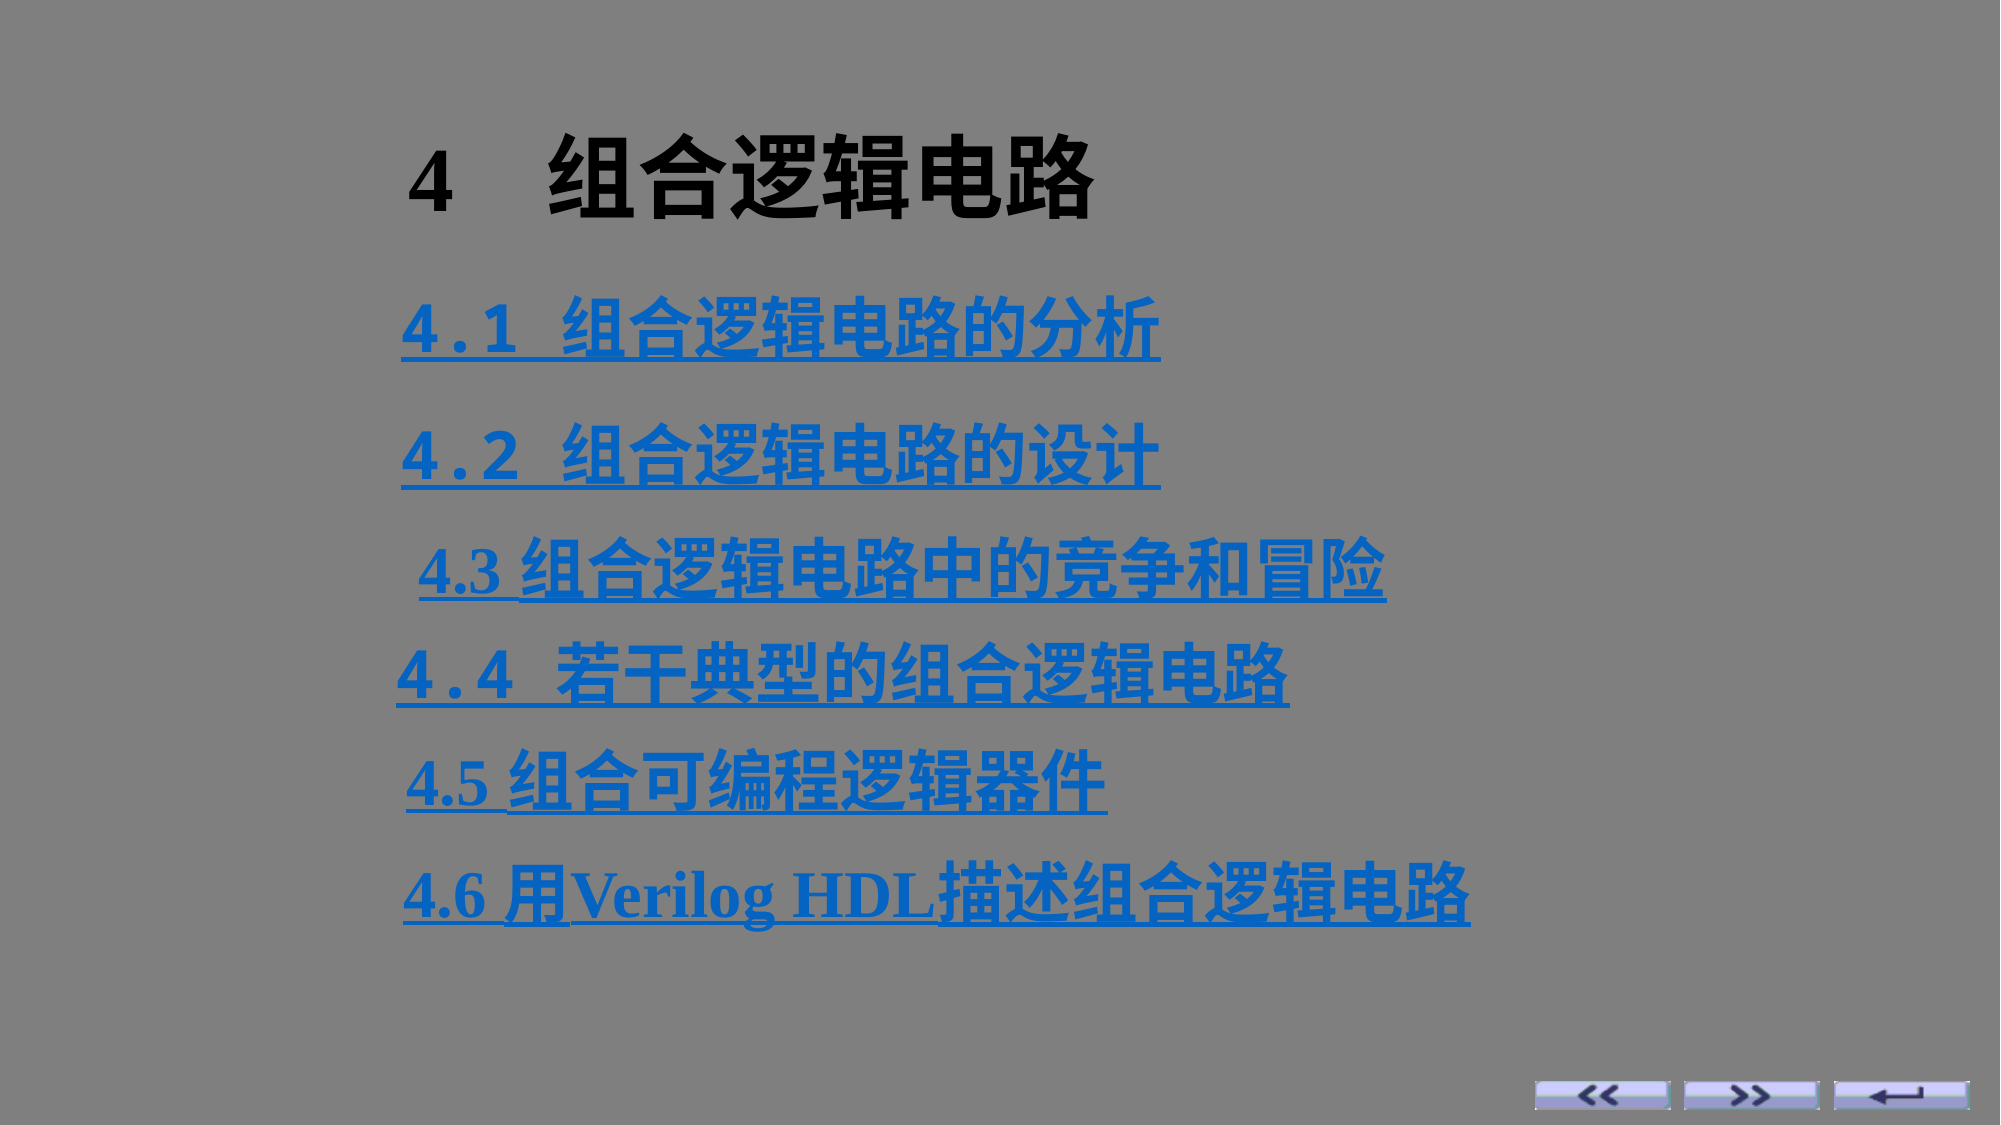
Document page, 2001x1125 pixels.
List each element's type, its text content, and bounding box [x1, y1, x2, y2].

picture [1535, 1081, 1671, 1110]
picture [1684, 1081, 1820, 1110]
text_box 4.2 组合逻辑电路的设计 [300, 405, 1262, 518]
text_box 4.5 组合可编程逻辑器件 [373, 731, 1141, 843]
text_box 4 组合逻辑电路 [393, 80, 1260, 269]
text_box 4.6 用Verilog HDL描述组合逻辑电路 [300, 843, 1575, 955]
text_box 4.4 若干典型的组合逻辑电路 [342, 624, 1343, 736]
text_box 4.3 组合逻辑电路中的竞争和冒险 [403, 518, 1402, 631]
picture [1834, 1081, 1970, 1110]
text_box 4.1 组合逻辑电路的分析 [342, 278, 1220, 390]
